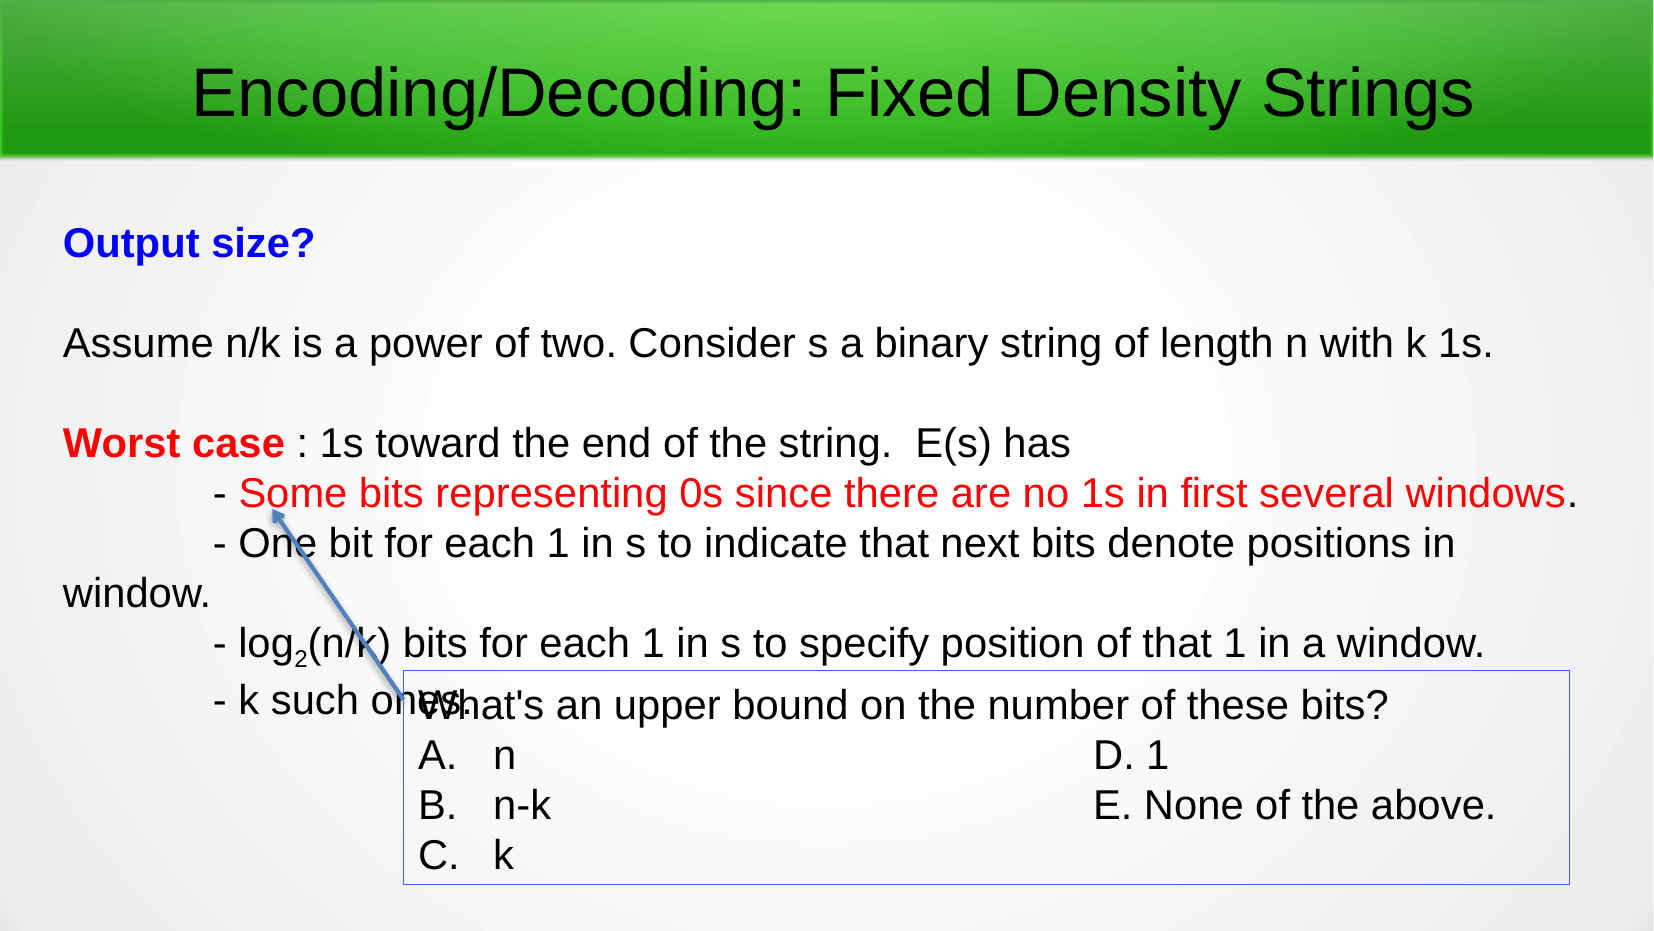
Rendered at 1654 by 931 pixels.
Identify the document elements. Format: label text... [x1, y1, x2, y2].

text_box What's an upper bound on the number of these bits? n D. 1 n-k E. None of the above. k [403, 670, 1570, 885]
text_box Output size? Assume n/k is a power of two. Consider s a binary string of length n with k 1s. Worst case : 1s toward the end of the string. E(s) has - Some bits representing 0s since there are no 1s in first several windows. - One bit for each 1 in s to indicate that next bits denote positions in window. - log2(n/k) bits for each 1 in s to specify position of that 1 in a window. - k such ones. [48, 208, 1620, 830]
text_box Encoding/Decoding: Fixed Density Strings [48, 35, 1620, 142]
picture [0, 0, 1654, 931]
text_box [271, 508, 404, 700]
